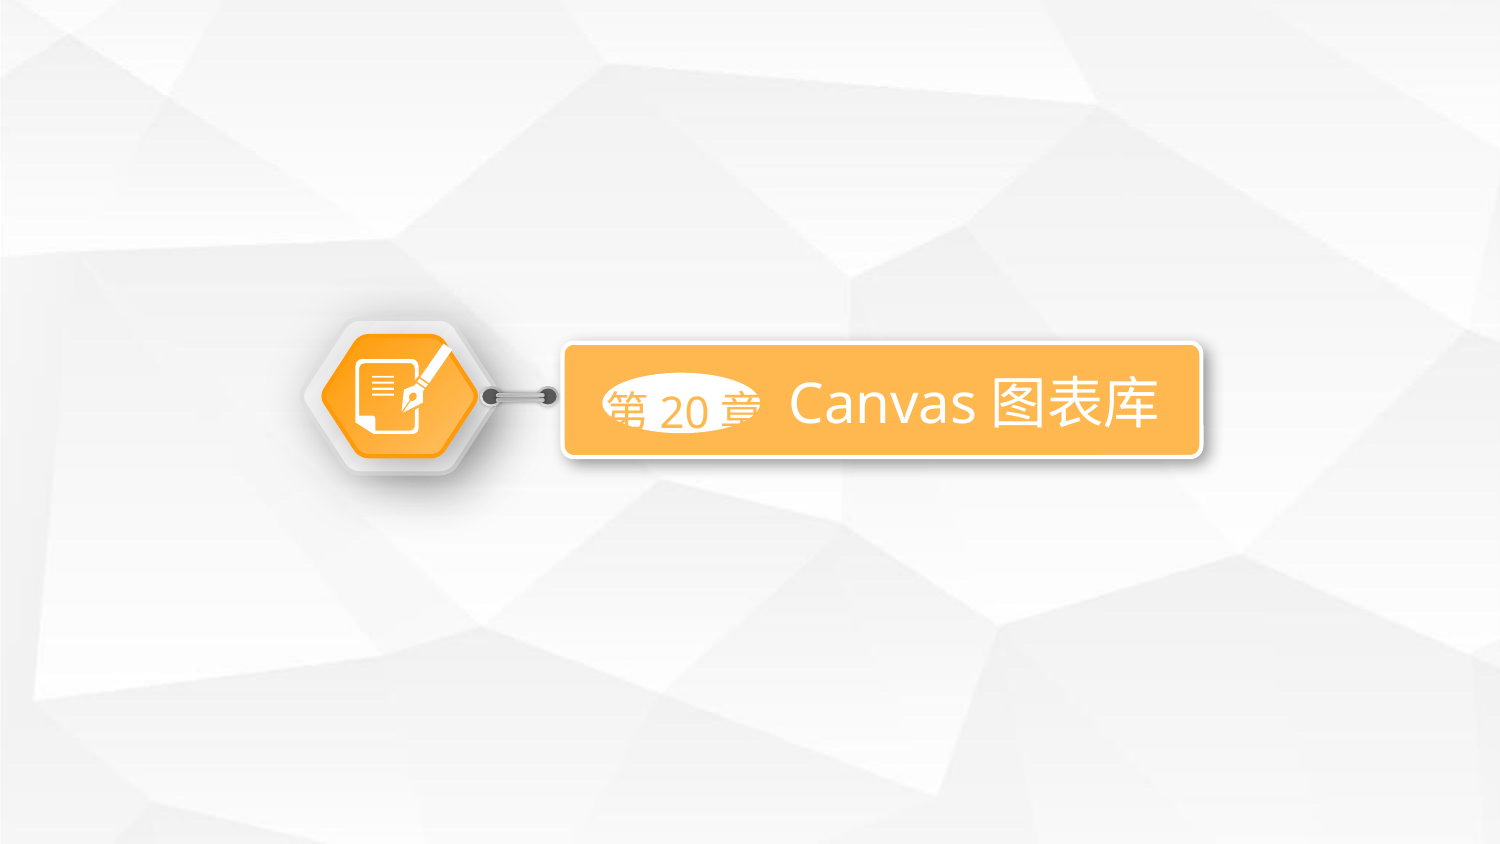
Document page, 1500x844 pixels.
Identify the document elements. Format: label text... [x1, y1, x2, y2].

text_box Canvas图表库 [714, 359, 1234, 442]
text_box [480, 386, 503, 407]
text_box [300, 302, 560, 557]
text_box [496, 393, 545, 402]
text_box [565, 442, 1204, 460]
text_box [355, 343, 453, 435]
text_box [565, 340, 1204, 371]
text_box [566, 372, 803, 446]
picture [0, 0, 1500, 844]
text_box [537, 386, 559, 407]
